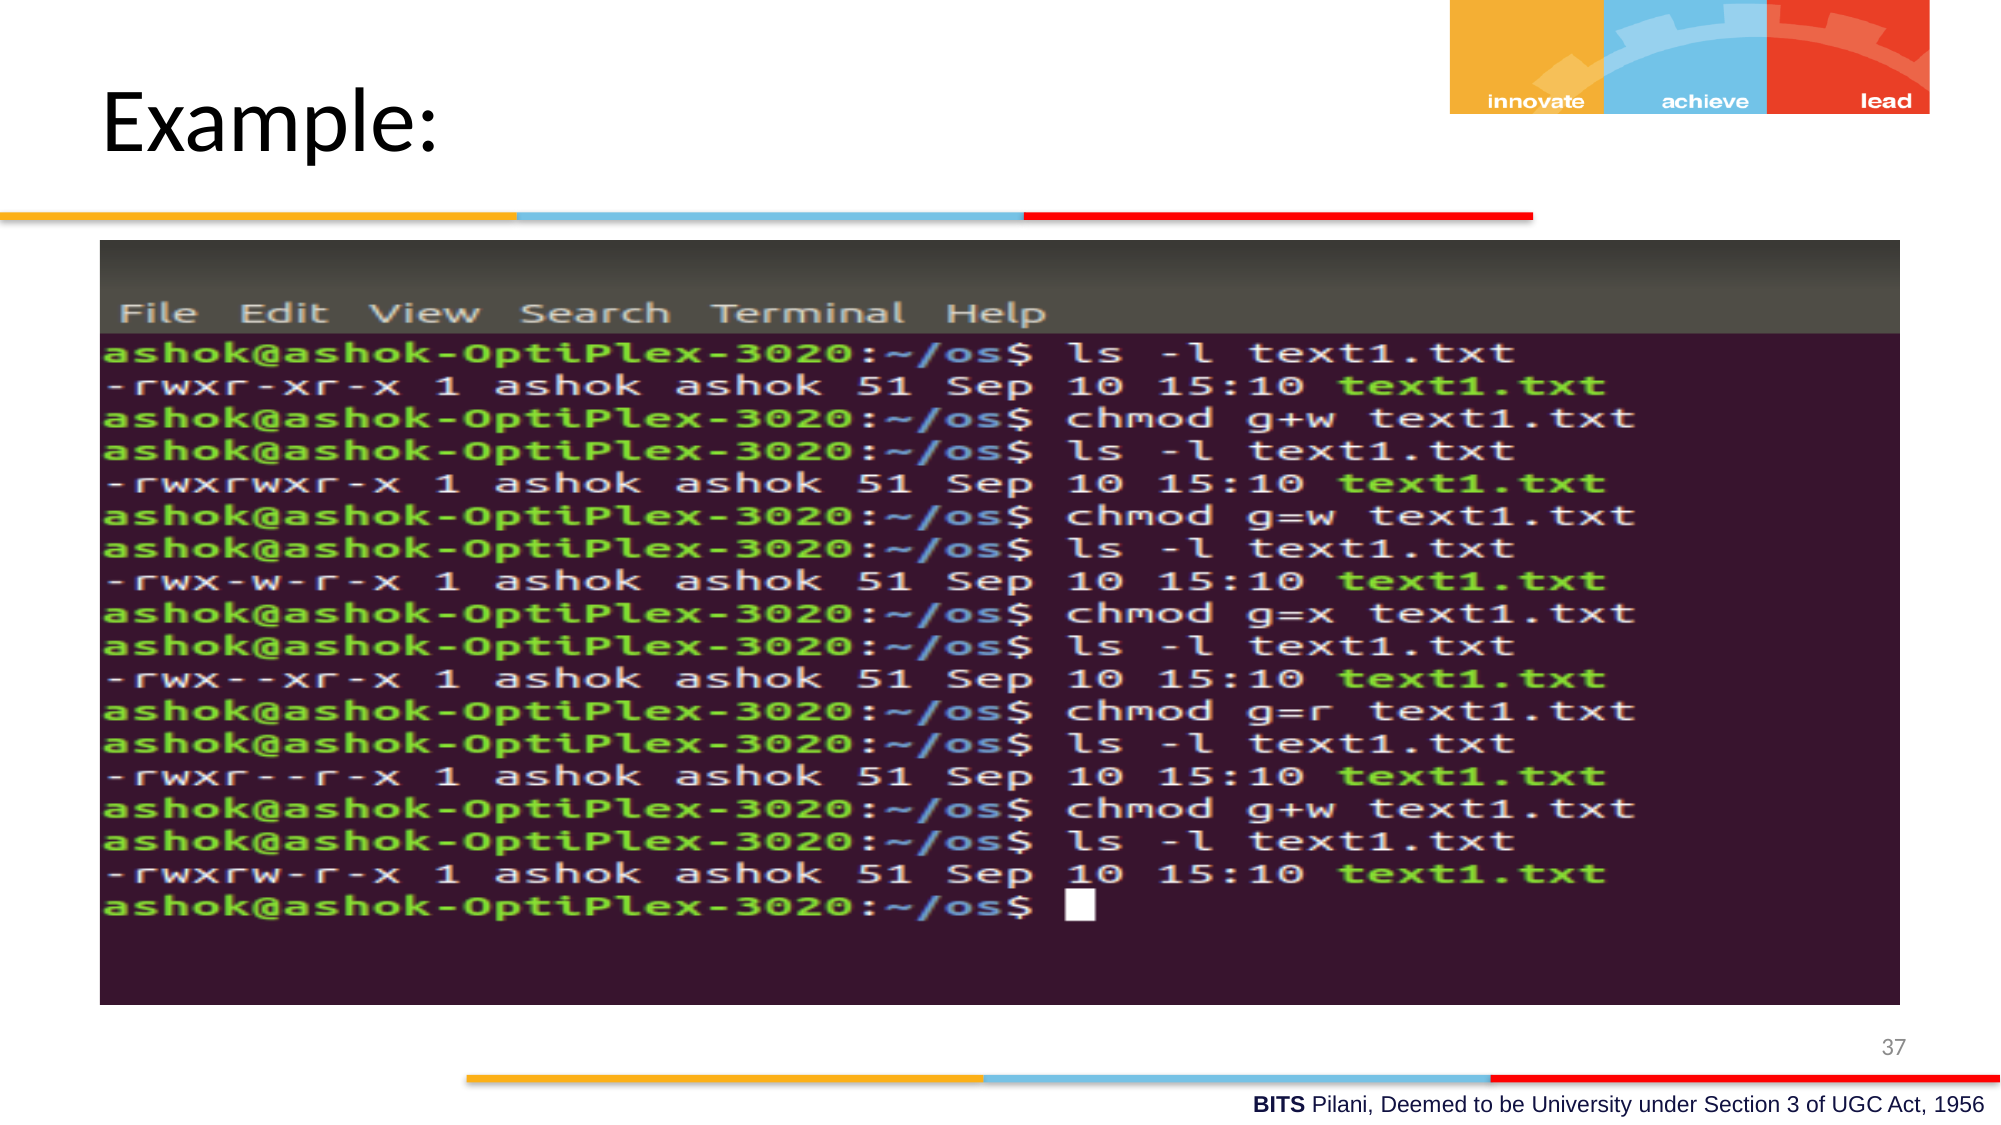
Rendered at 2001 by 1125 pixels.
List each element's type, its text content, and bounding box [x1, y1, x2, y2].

title Example: [86, 45, 1426, 185]
slide_number 37 [1866, 1023, 2000, 1072]
picture [99, 239, 1901, 1006]
picture [1449, 0, 1930, 114]
